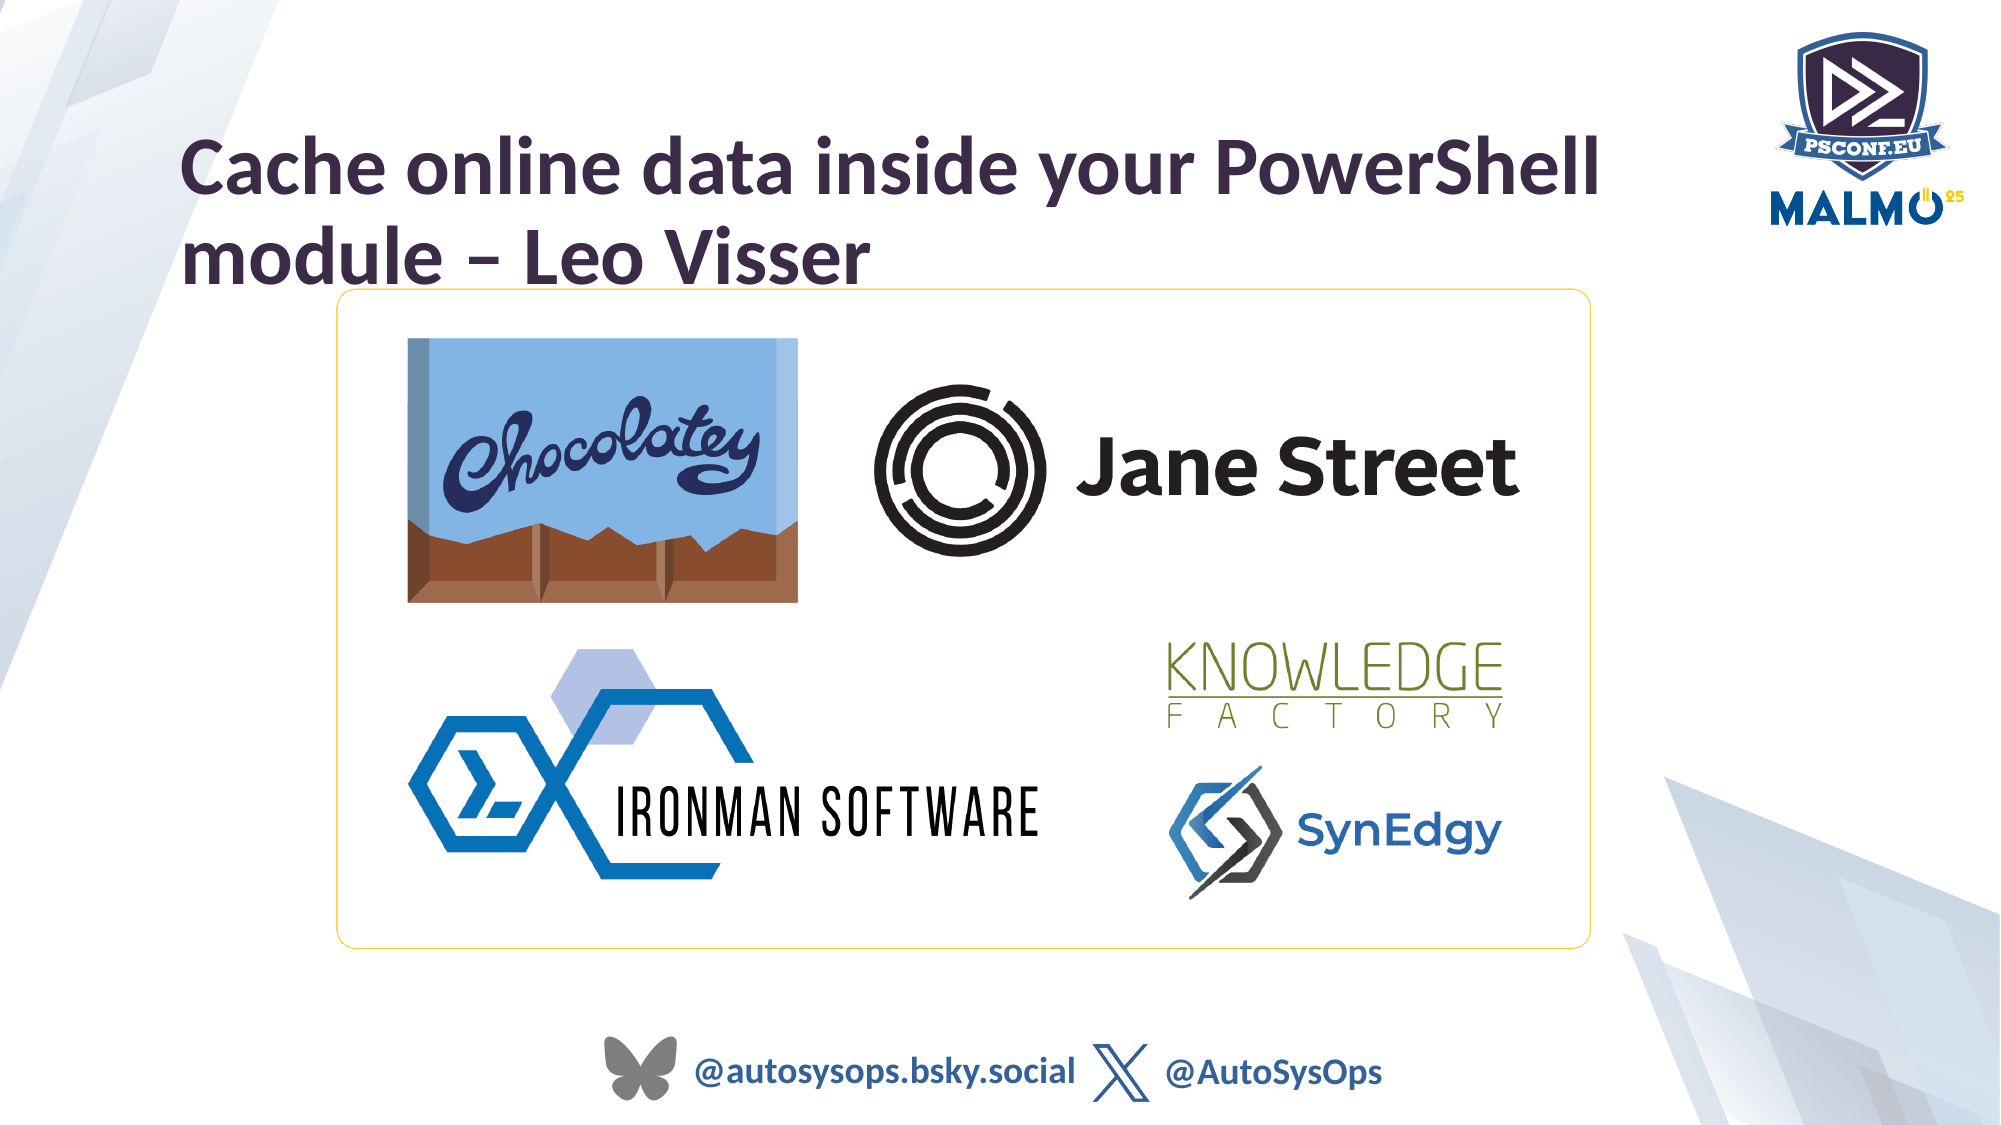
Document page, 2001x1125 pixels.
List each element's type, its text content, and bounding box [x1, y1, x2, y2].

picture [0, 0, 2000, 1125]
title Cache online data inside your PowerShell module – Leo Visser [165, 103, 1763, 321]
